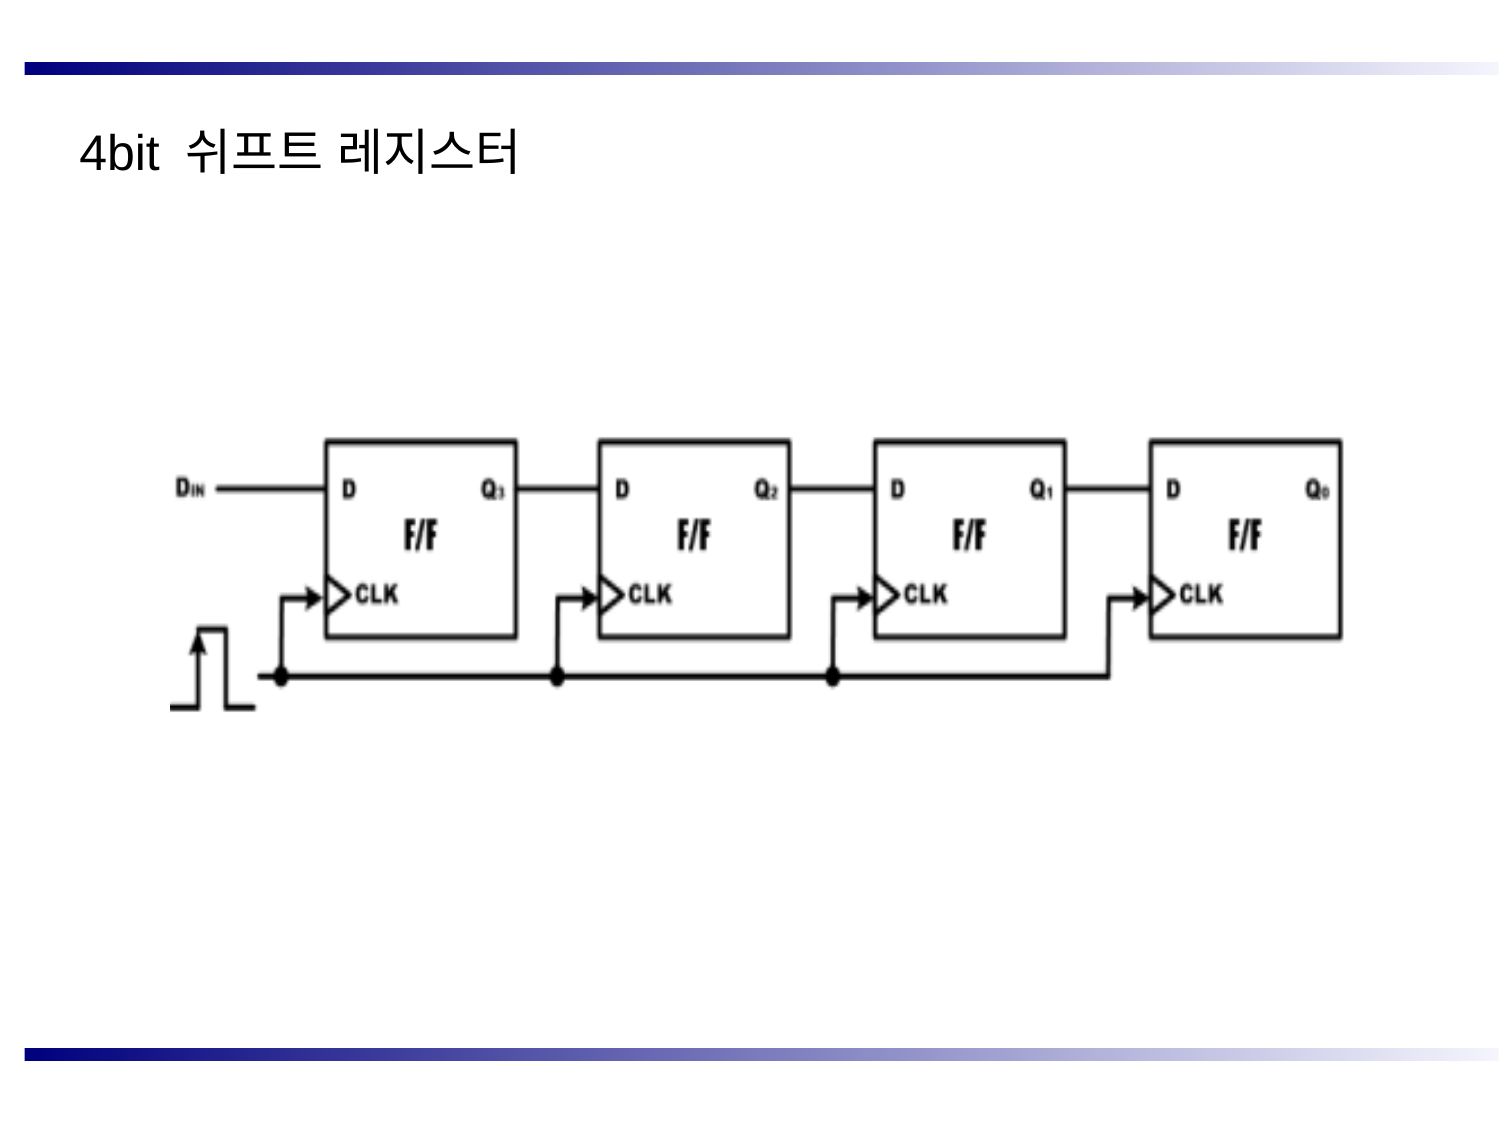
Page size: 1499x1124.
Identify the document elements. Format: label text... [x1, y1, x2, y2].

picture [24, 62, 1499, 75]
text_box 4bit 쉬프트 레지스터 [64, 112, 856, 188]
picture [24, 1048, 1499, 1061]
picture [170, 349, 1364, 740]
